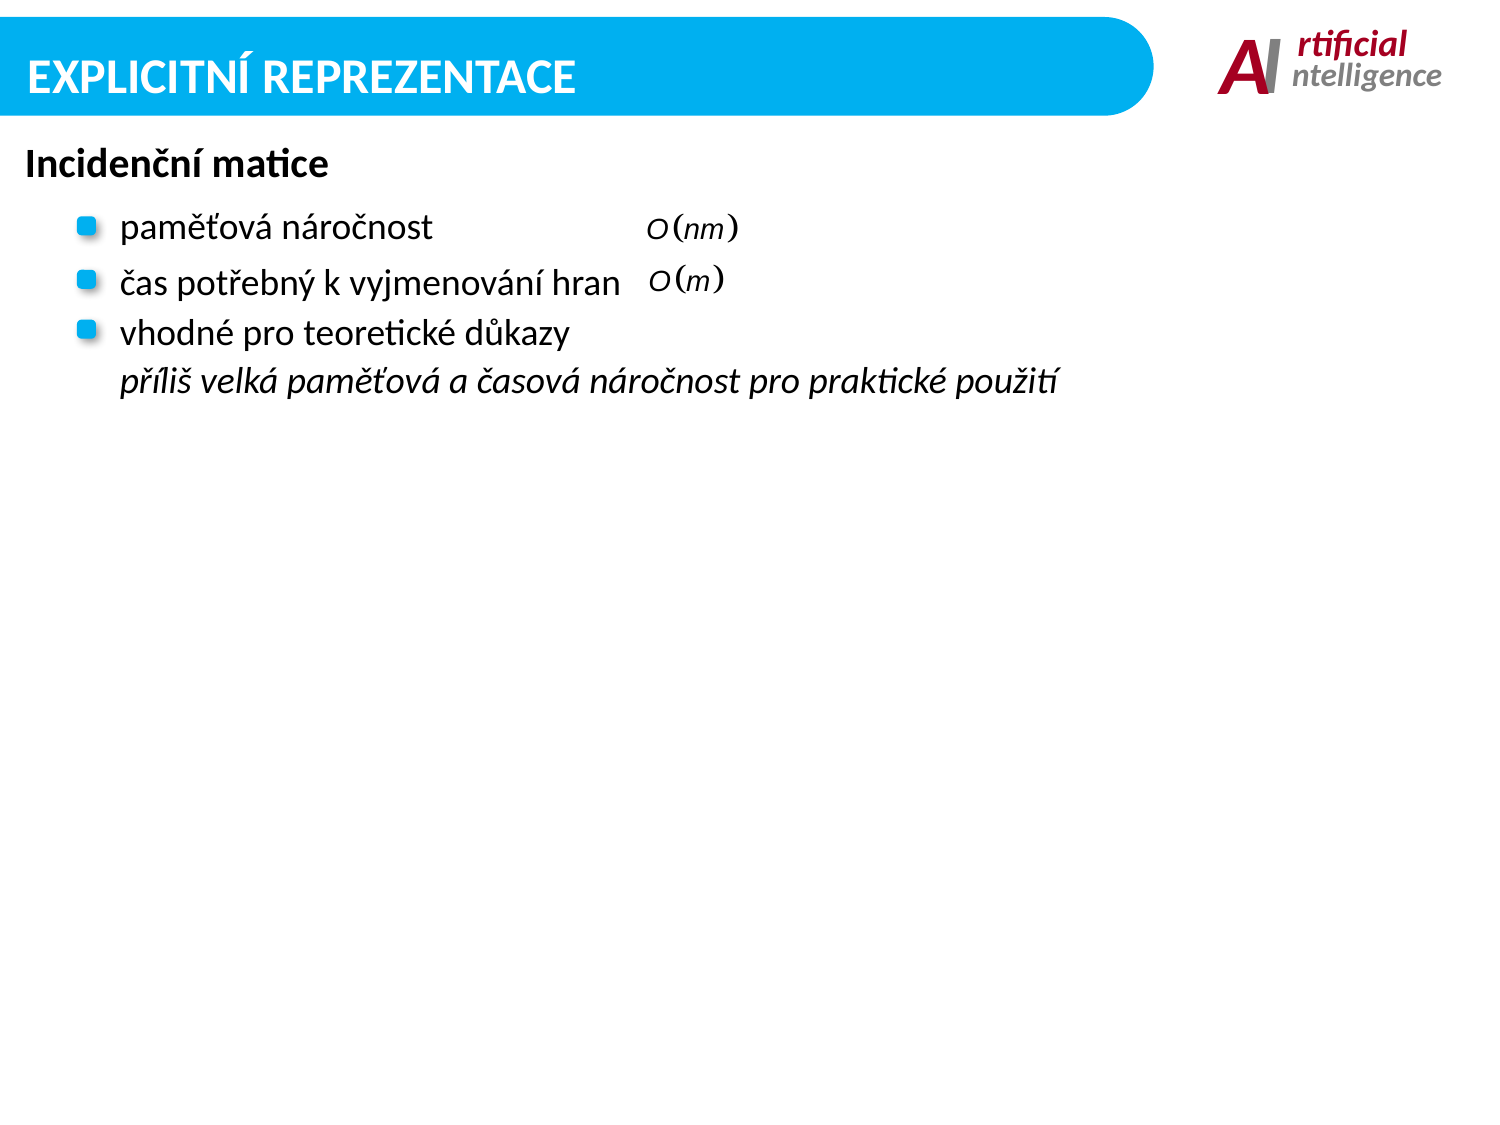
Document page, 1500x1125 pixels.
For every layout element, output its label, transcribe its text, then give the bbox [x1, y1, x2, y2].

text_box Explicitní Reprezentace [12, 36, 593, 111]
text_box čas potřebný k vyjmenování hran [105, 250, 641, 300]
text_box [644, 208, 741, 257]
text_box Incidenční matice [10, 128, 890, 193]
text_box příliš velká paměťová a časová náročnost pro praktické použití [105, 348, 1248, 409]
text_box [79, 321, 94, 337]
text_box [1219, 10, 1460, 113]
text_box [646, 259, 727, 309]
text_box paměťová náročnost [105, 194, 451, 250]
text_box [79, 271, 94, 287]
text_box [79, 218, 94, 234]
text_box vhodné pro teoretické důkazy [105, 300, 1248, 348]
text_box [0, 19, 1152, 114]
